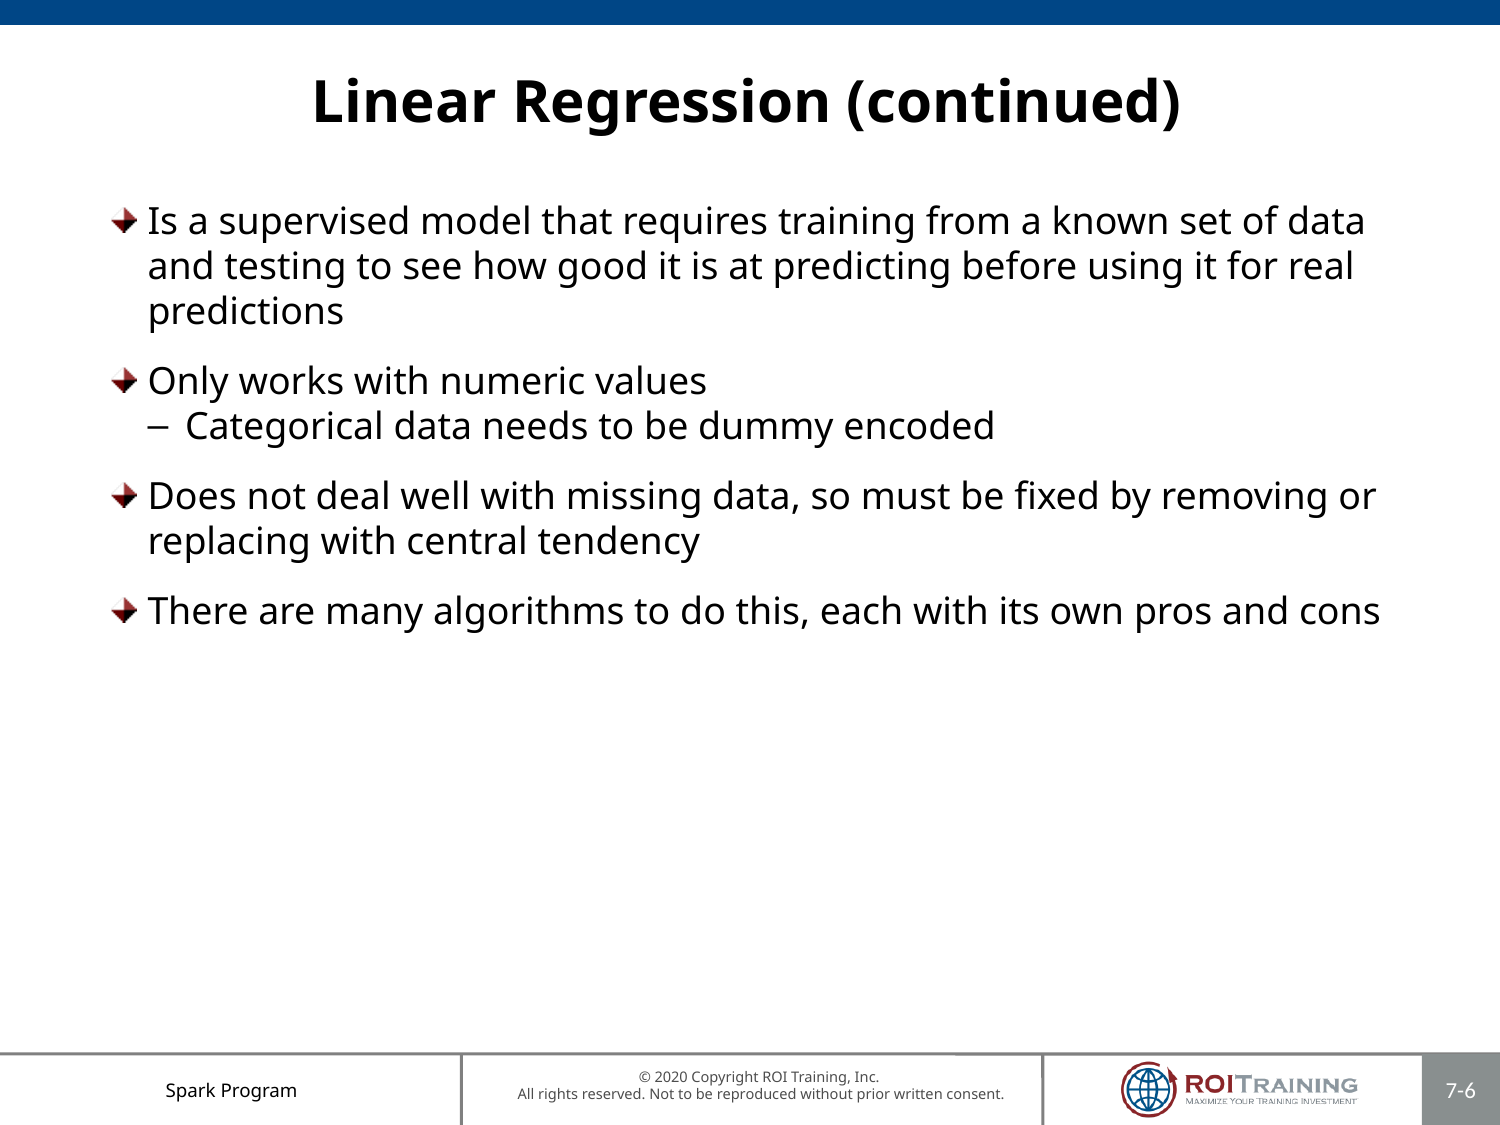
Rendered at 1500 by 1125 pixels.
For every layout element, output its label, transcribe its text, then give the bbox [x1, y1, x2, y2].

list Is a supervised model that requires training from a known set of data and testing to see how good it is at predicting before using it for real predictions Only works with numeric values Categorical data needs to be dummy encoded Does not deal well with missing data, so must be fixed by removing or replacing with central tendency There are many algorithms to do this, each with its own pros and cons [95, 189, 1411, 1022]
picture [1113, 1060, 1362, 1118]
picture [110, 366, 137, 393]
title Linear Regression (continued) [172, 47, 1322, 151]
picture [110, 481, 137, 508]
picture [110, 596, 137, 623]
picture [110, 206, 137, 233]
